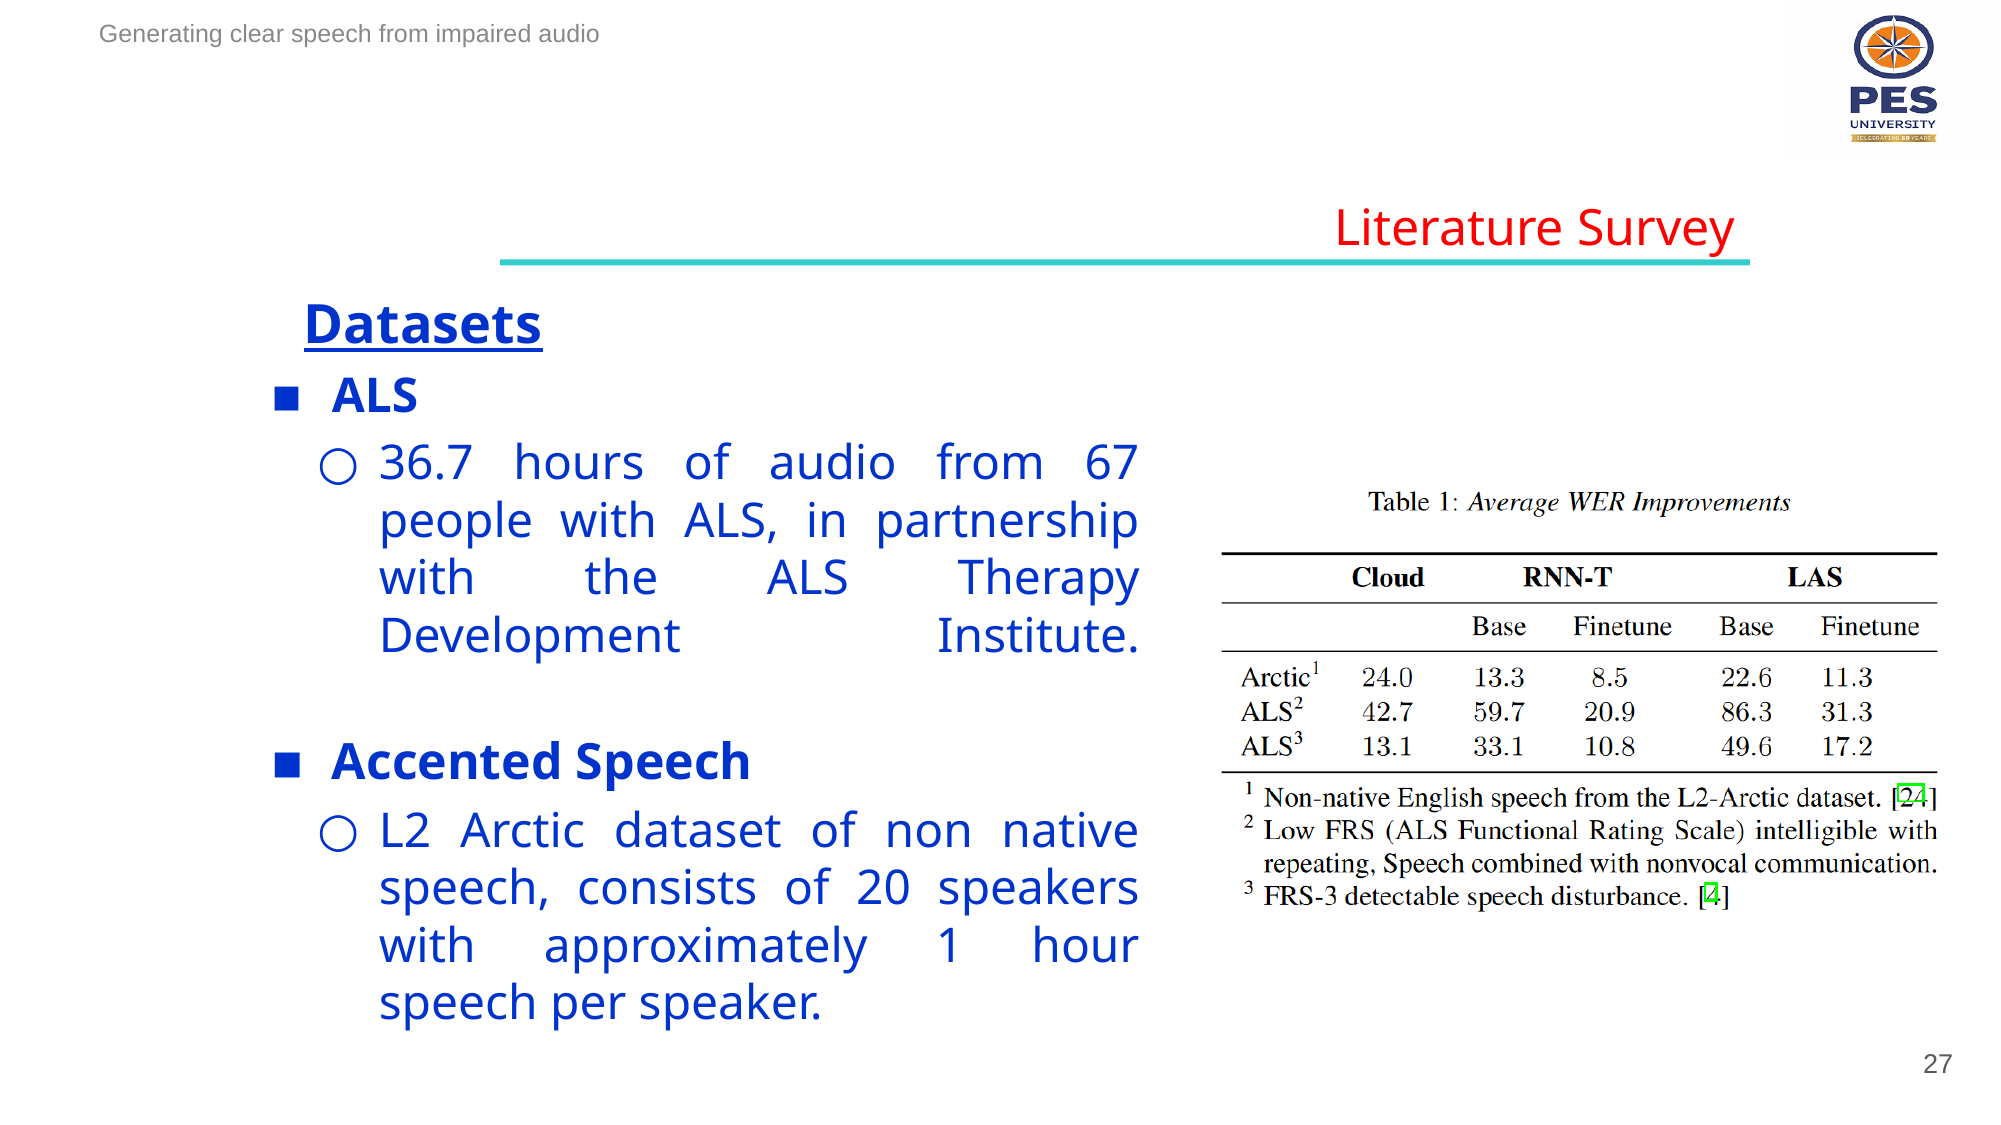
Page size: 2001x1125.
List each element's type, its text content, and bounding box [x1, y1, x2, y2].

picture [1787, 0, 2000, 163]
picture [1178, 463, 1974, 932]
text_box Generating clear speech from impaired audio [12, 17, 688, 78]
text_box [500, 259, 1750, 266]
text_box Datasets ALS 36.7 hours of audio from 67 people with ALS, in partnership with the ALS Therapy Development Institute. Accented Speech L2 Arctic dataset of non native speech, consists of 20 speakers with approximately 1 hour speech per speaker. [213, 275, 1156, 1043]
slide_number ‹#› [1853, 1019, 1974, 1106]
text_box Literature Survey [585, 187, 1750, 264]
